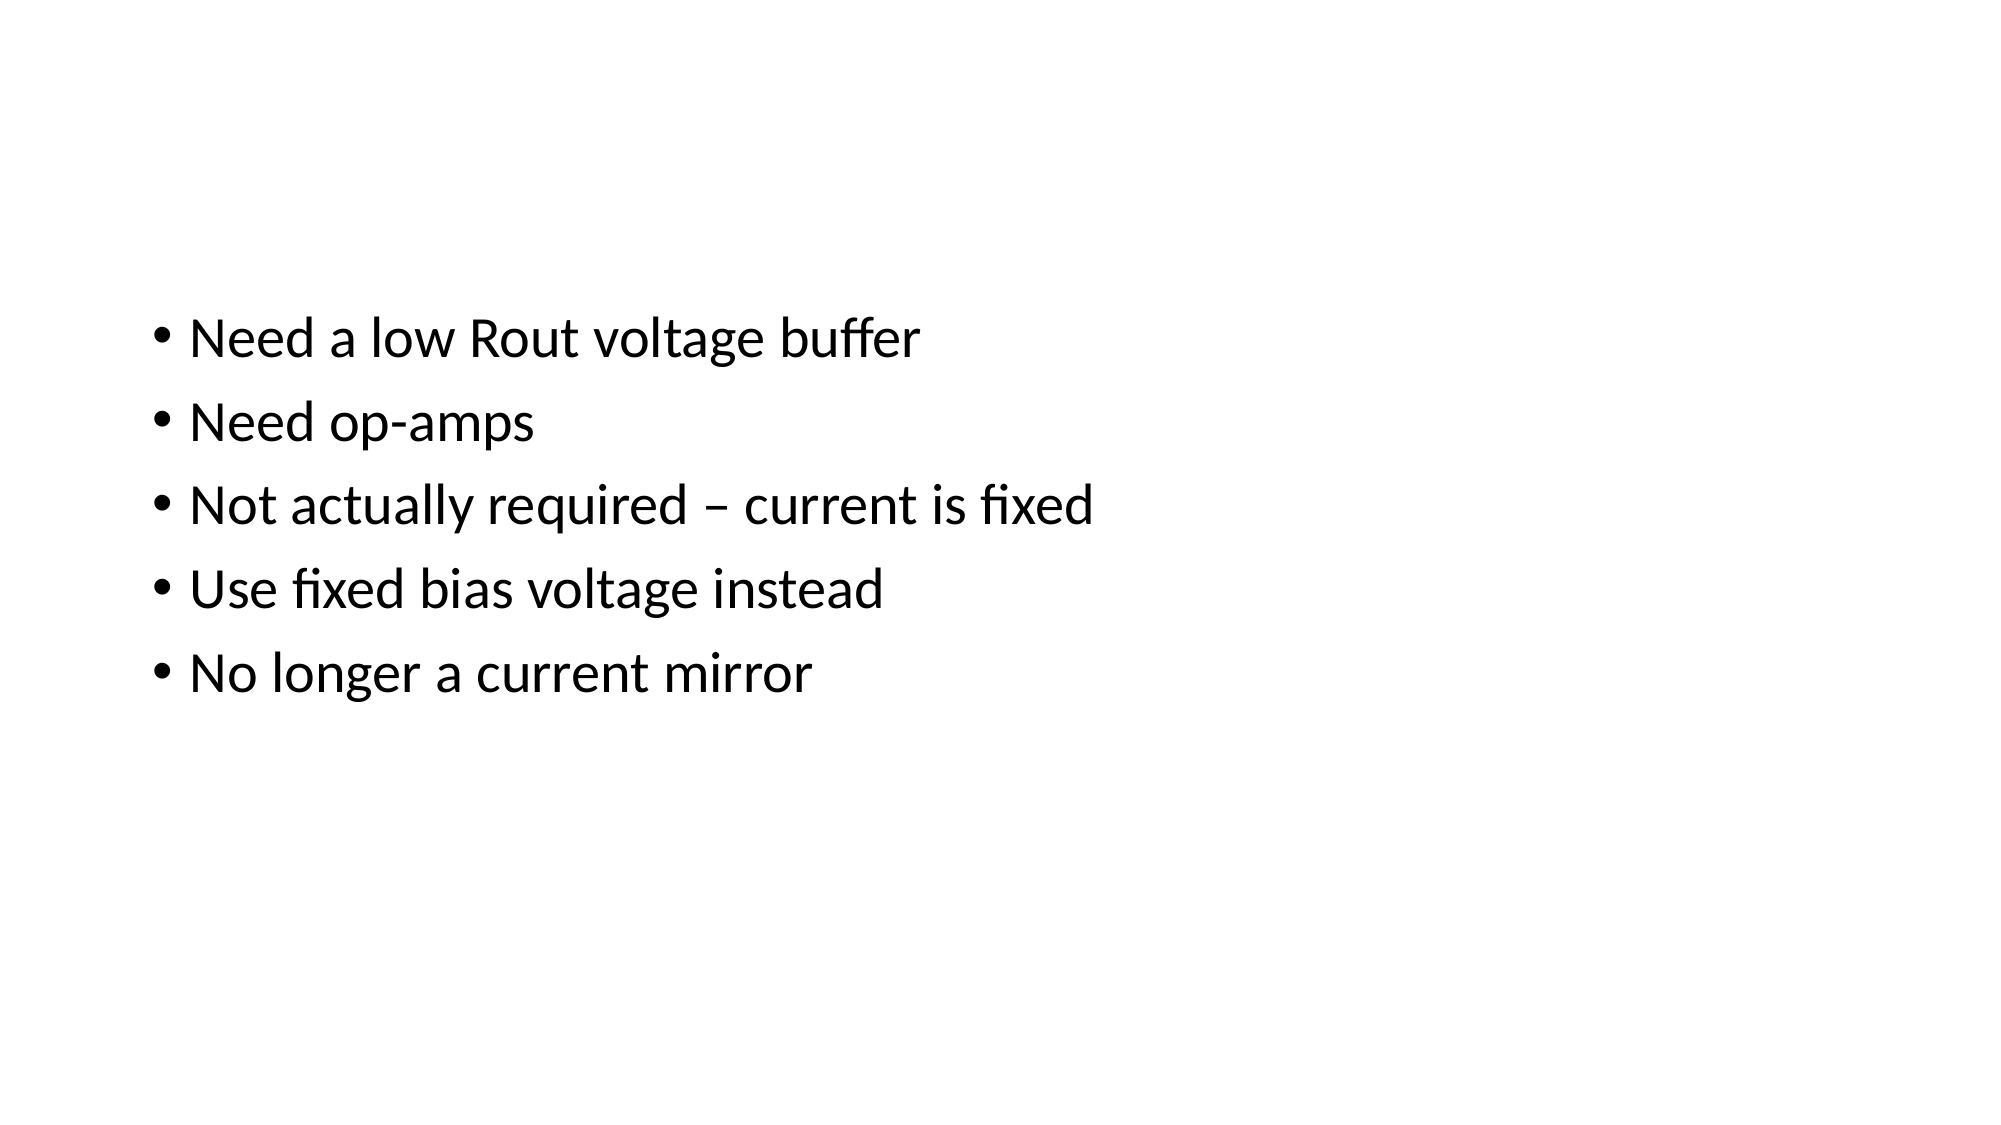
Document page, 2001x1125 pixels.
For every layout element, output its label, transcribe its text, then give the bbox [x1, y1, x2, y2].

list Need a low Rout voltage buffer Need op-amps Not actually required – current is fixed Use fixed bias voltage instead No longer a current mirror [137, 299, 1863, 1014]
